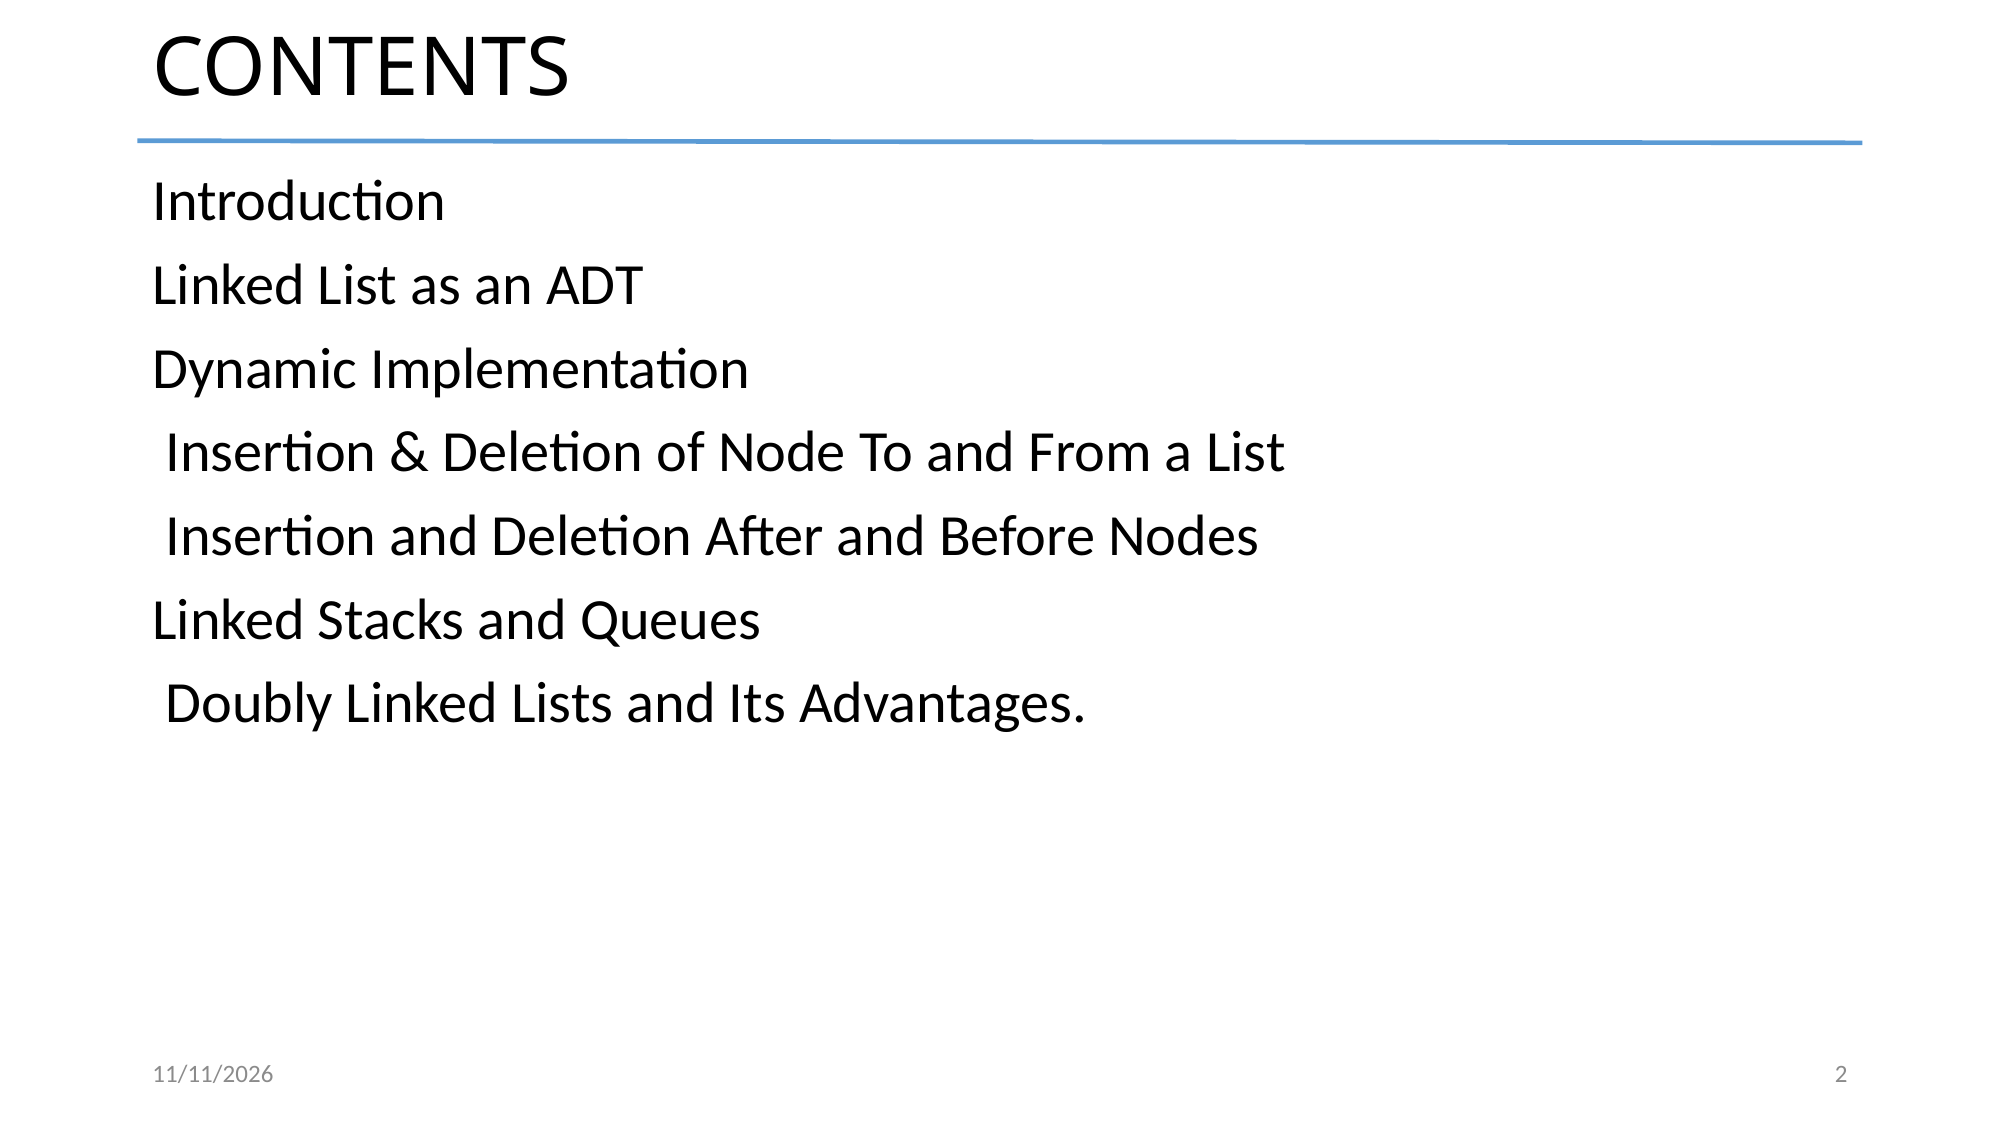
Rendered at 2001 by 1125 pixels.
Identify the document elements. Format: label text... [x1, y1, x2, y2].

slide_number 2 [1412, 1042, 1863, 1103]
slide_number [137, 1042, 588, 1103]
title CONTENTS [137, 16, 1863, 121]
list Introduction Linked List as an ADT Dynamic Implementation Insertion & Deletion of Node To and From a List Insertion and Deletion After and Before Nodes Linked Stacks and Queues Doubly Linked Lists and Its Advantages. [137, 163, 1863, 1000]
